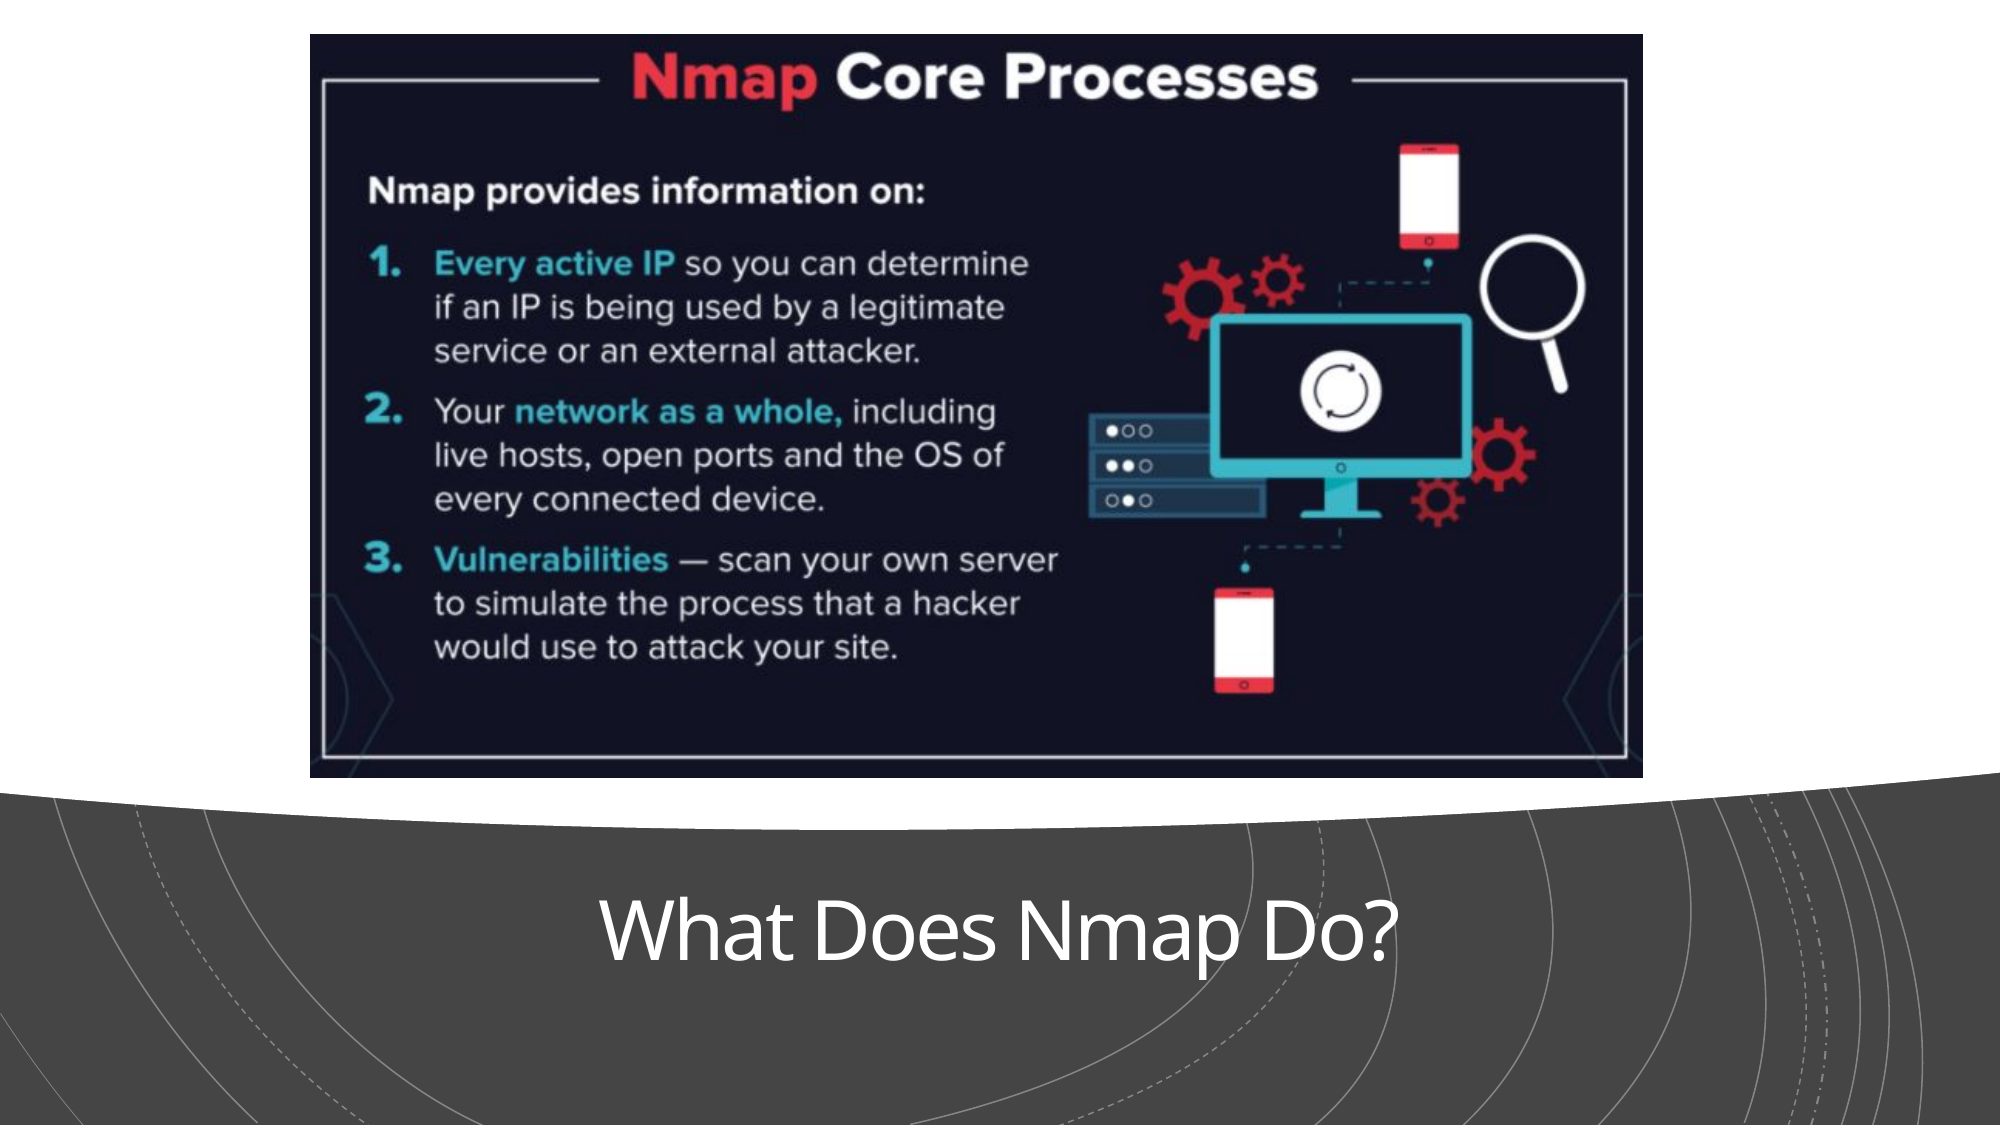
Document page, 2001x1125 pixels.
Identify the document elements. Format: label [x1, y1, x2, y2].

list [309, 34, 1643, 778]
text_box [0, 0, 2000, 1125]
